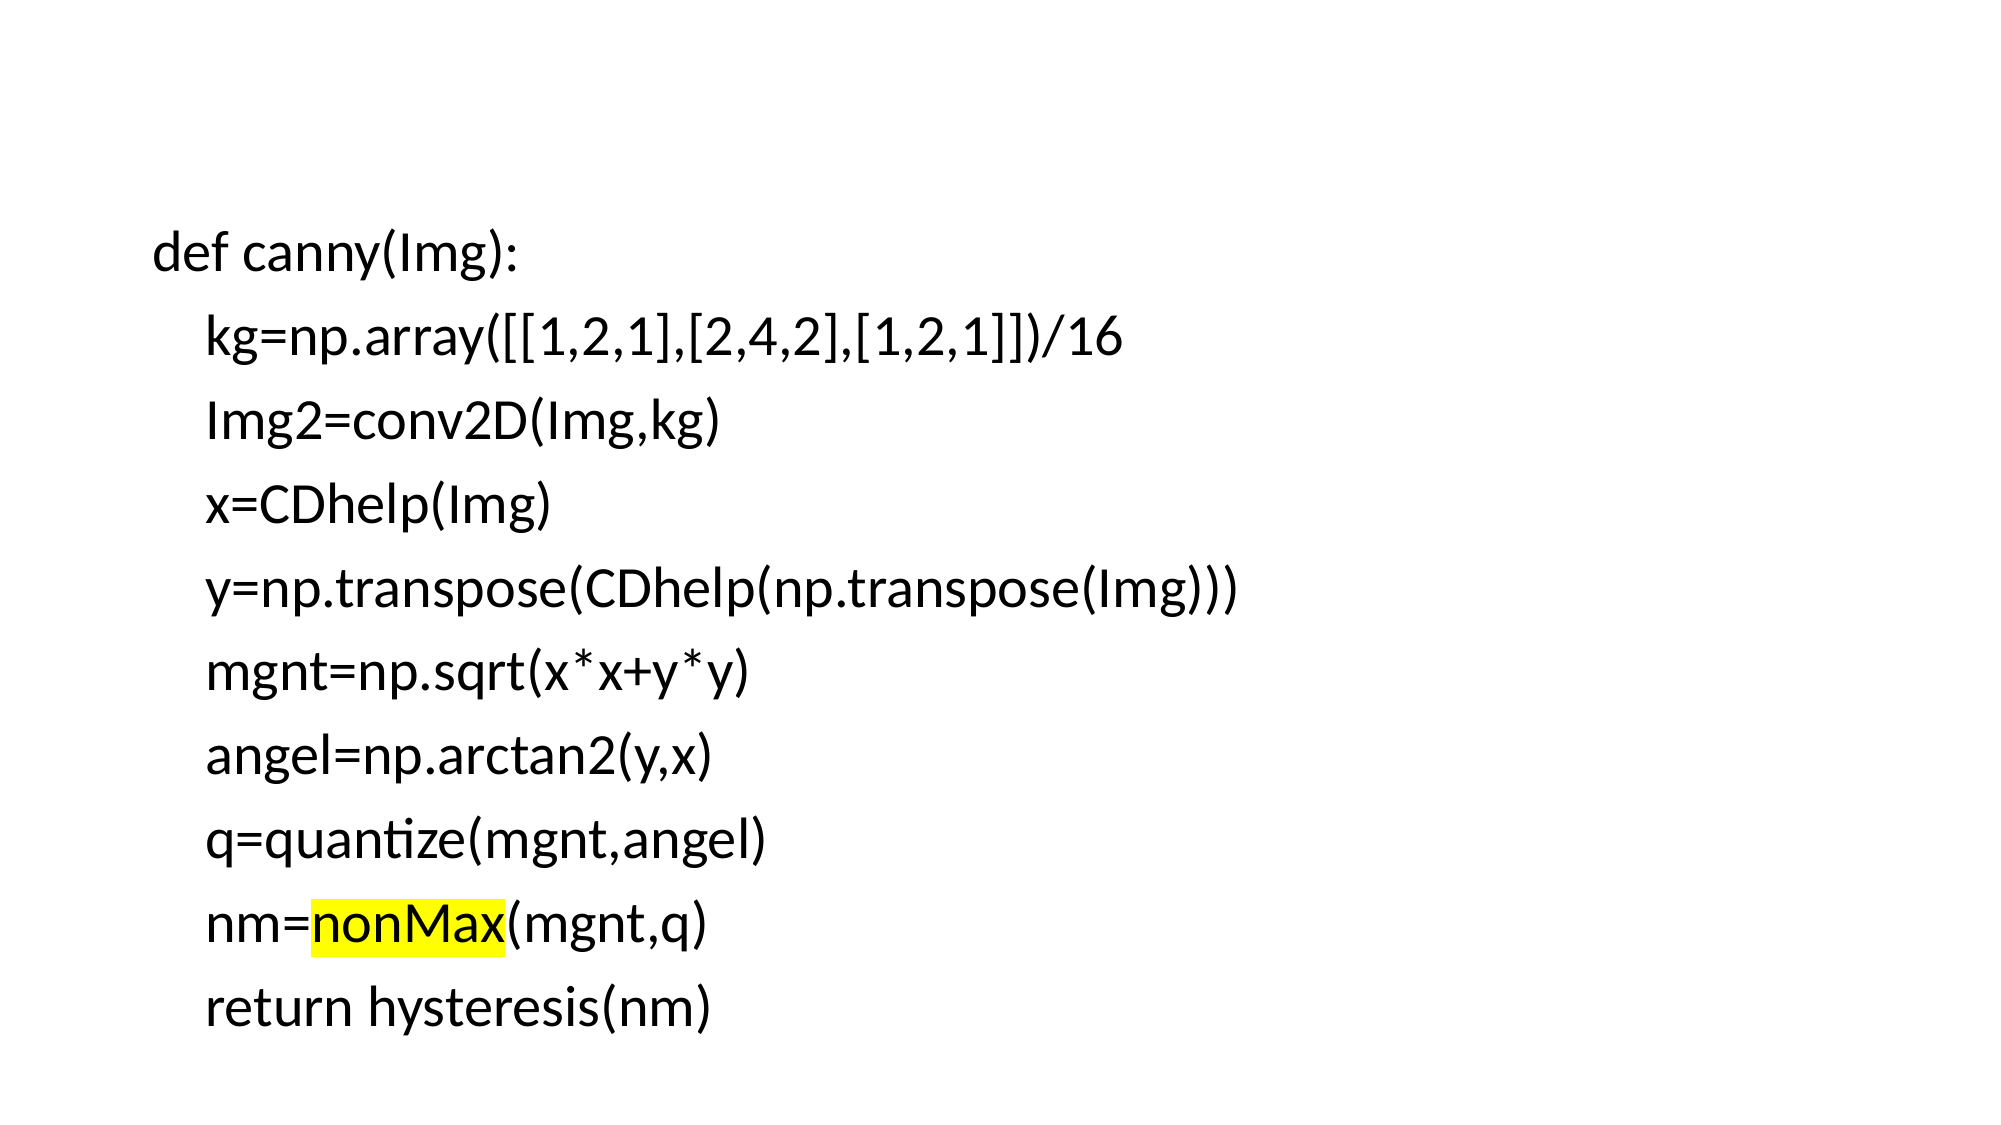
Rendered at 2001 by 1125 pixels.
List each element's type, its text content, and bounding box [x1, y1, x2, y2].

list def canny(Img): kg=np.array([[1,2,1],[2,4,2],[1,2,1]])/16 Img2=conv2D(Img,kg) x=CDhelp(Img) y=np.transpose(CDhelp(np.transpose(Img))) mgnt=np.sqrt(x*x+y*y) angel=np.arctan2(y,x) q=quantize(mgnt,angel) nm=nonMax(mgnt,q) return hysteresis(nm) [137, 214, 1863, 1104]
